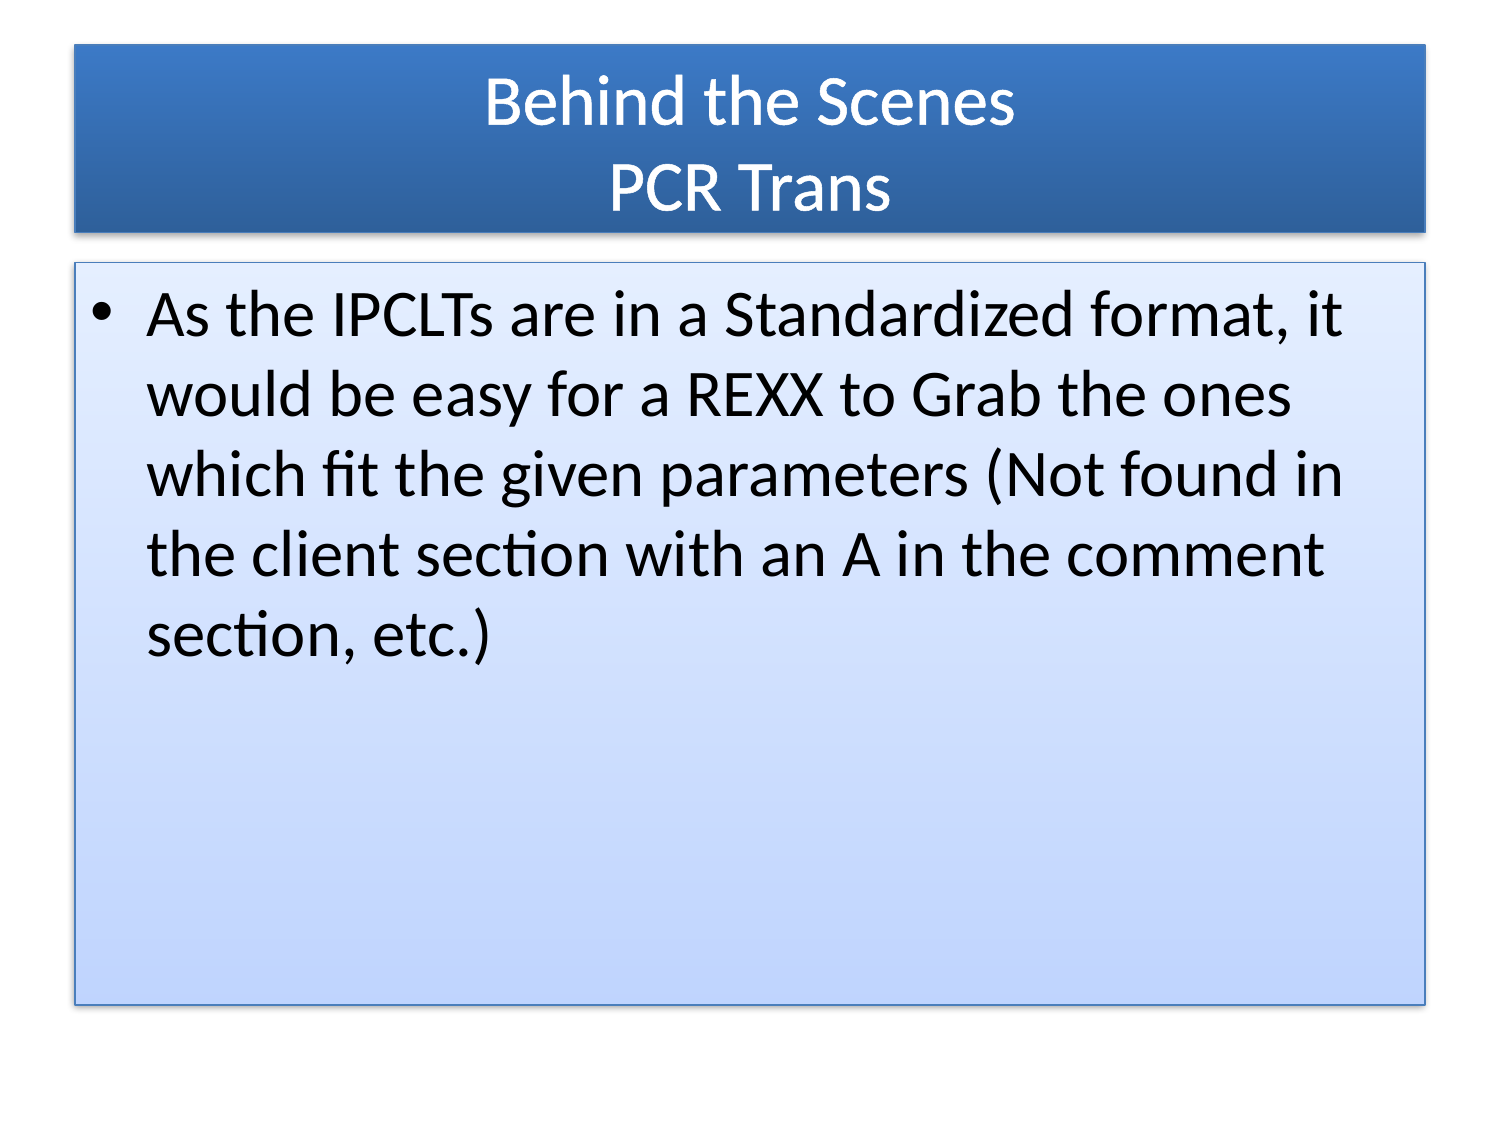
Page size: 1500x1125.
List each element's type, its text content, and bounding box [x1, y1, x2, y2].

list As the IPCLTs are in a Standardized format, it would be easy for a REXX to Grab the ones which fit the given parameters (Not found in the client section with an A in the comment section, etc.) [74, 262, 1426, 1006]
title Behind the Scenes PCR Trans [74, 44, 1426, 233]
